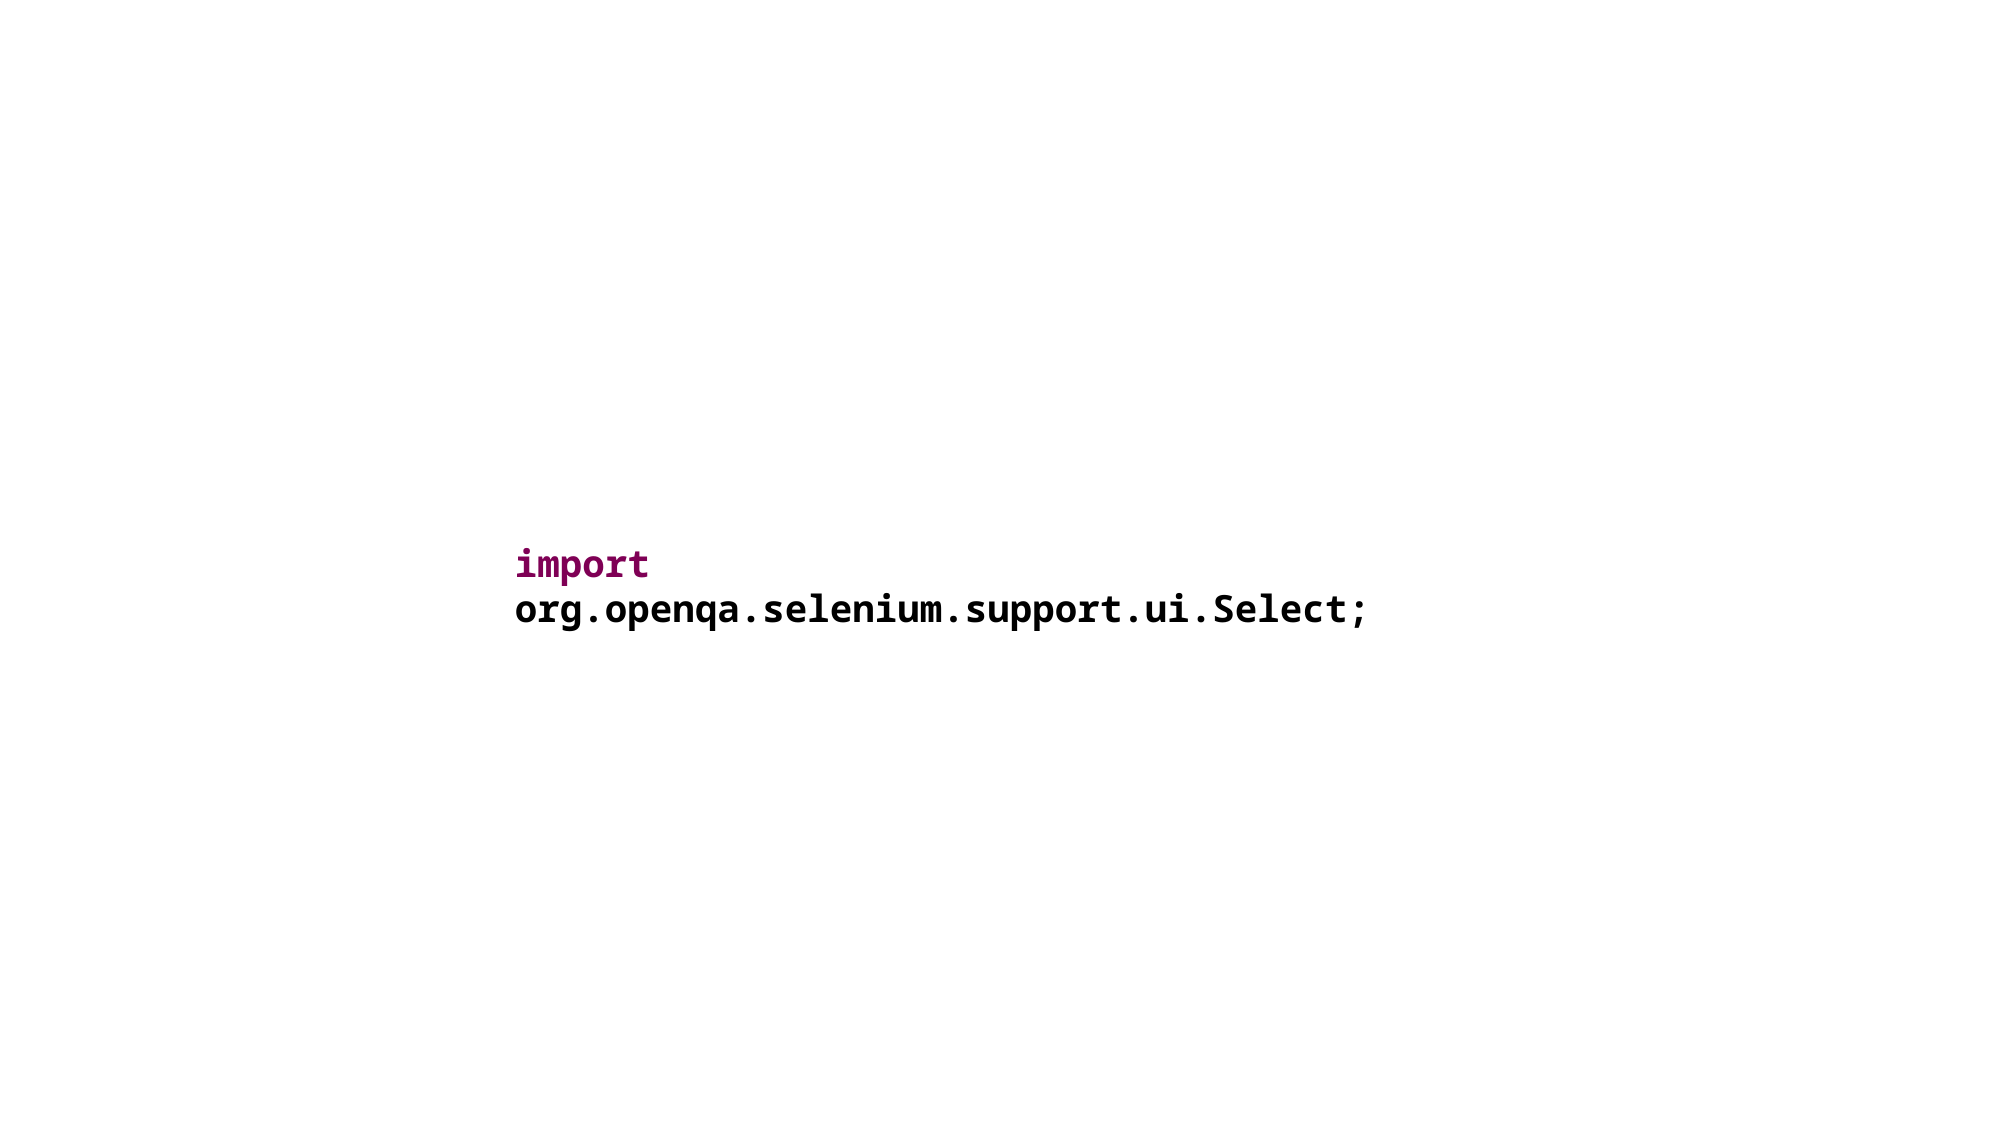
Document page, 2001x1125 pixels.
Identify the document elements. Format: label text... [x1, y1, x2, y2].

text_box import org.openqa.selenium.support.ui.Select; [500, 532, 1500, 637]
